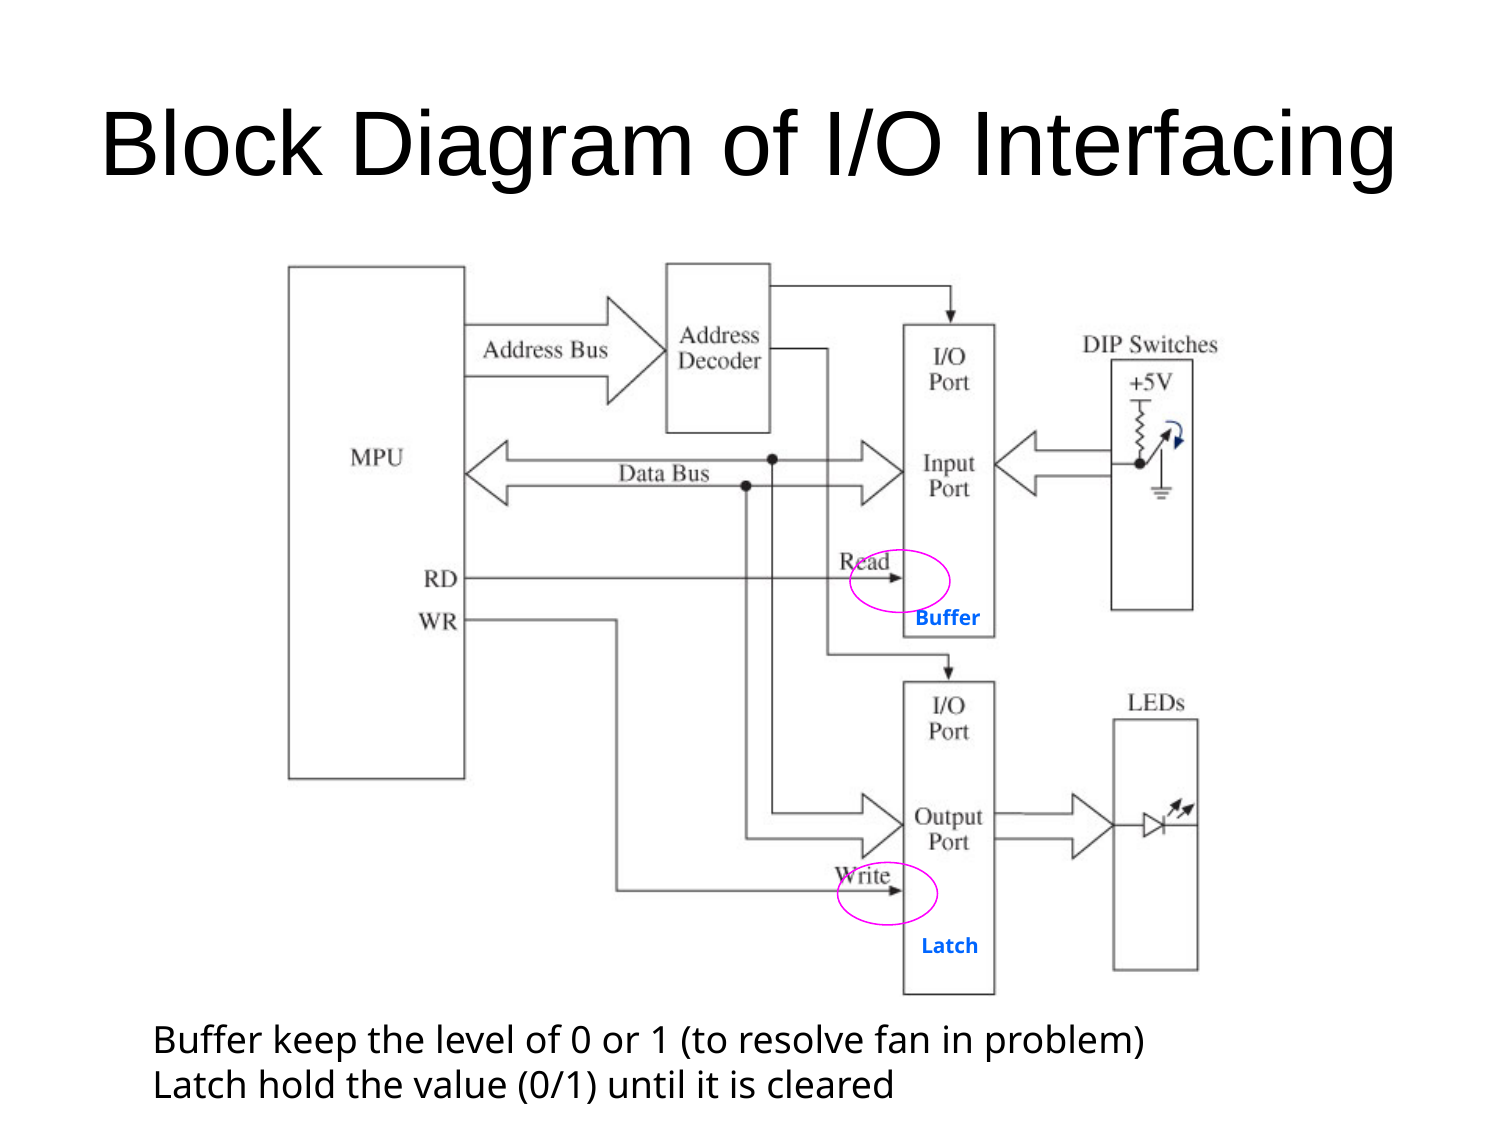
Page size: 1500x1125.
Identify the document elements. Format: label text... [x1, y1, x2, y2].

picture [287, 262, 1226, 998]
title Block Diagram of I/O Interfacing [75, 45, 1425, 233]
text_box Buffer keep the level of 0 or 1 (to resolve fan in problem) Latch hold the value (0/1) until it is cleared [137, 1008, 1268, 1114]
